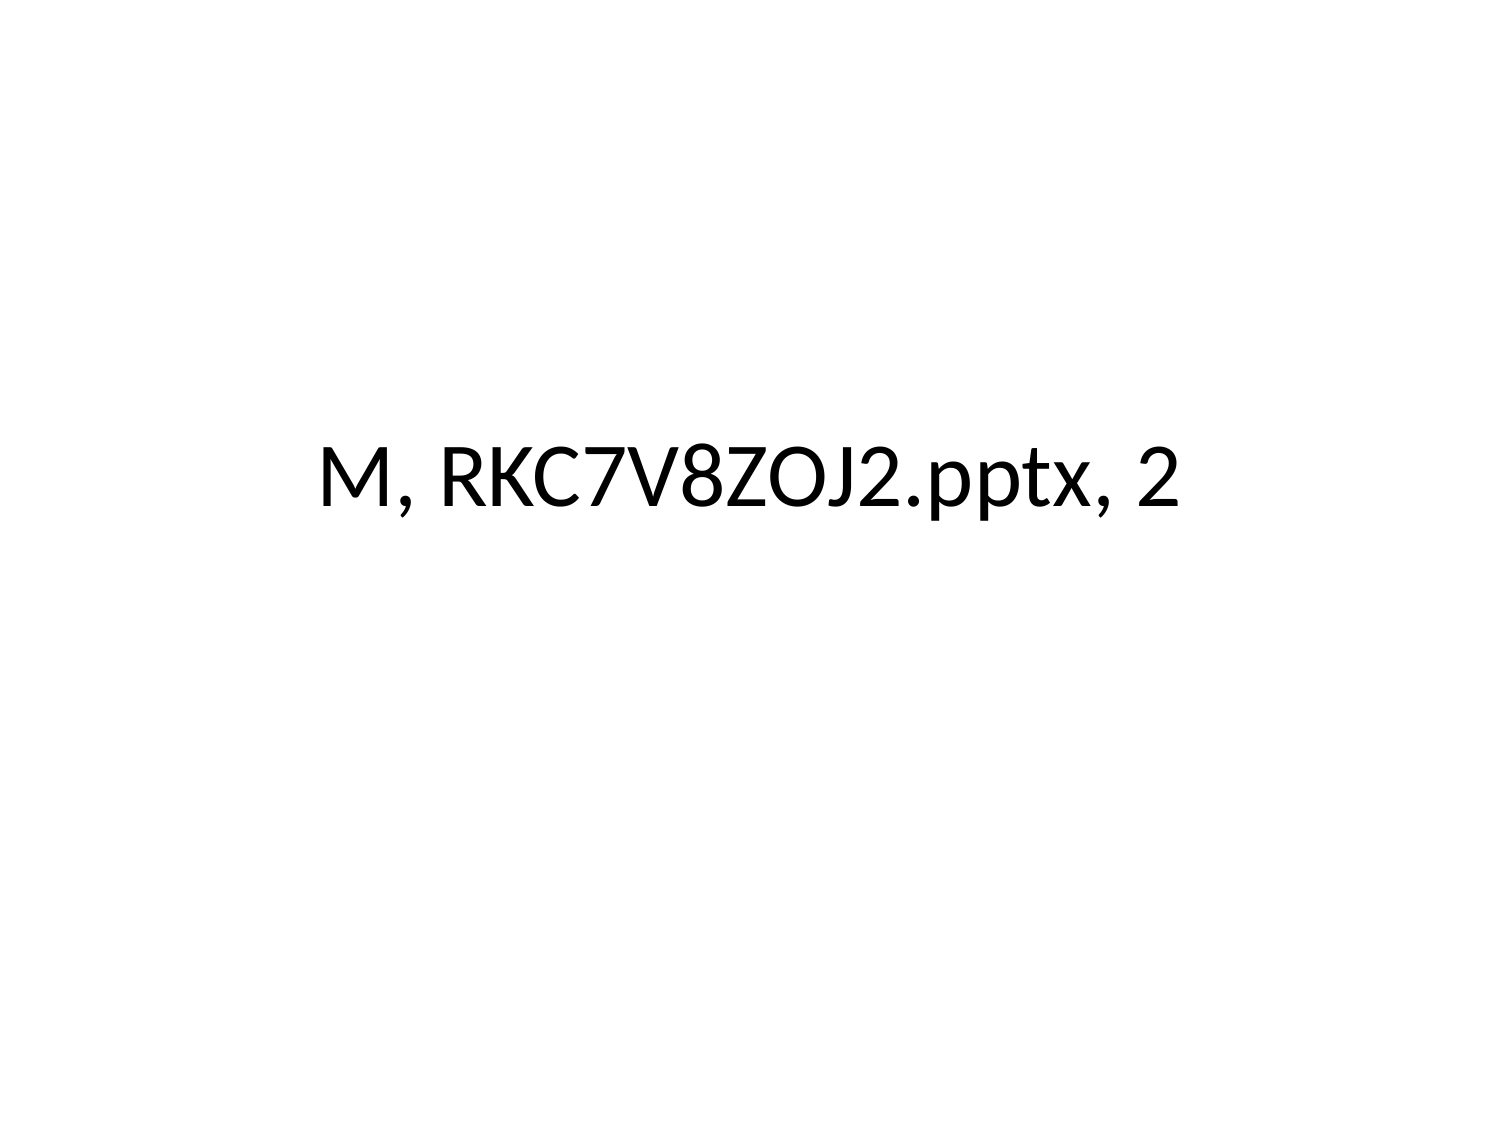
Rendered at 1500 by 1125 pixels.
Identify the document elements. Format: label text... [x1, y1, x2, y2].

title M, RKC7V8ZOJ2.pptx, 2 [112, 349, 1388, 591]
